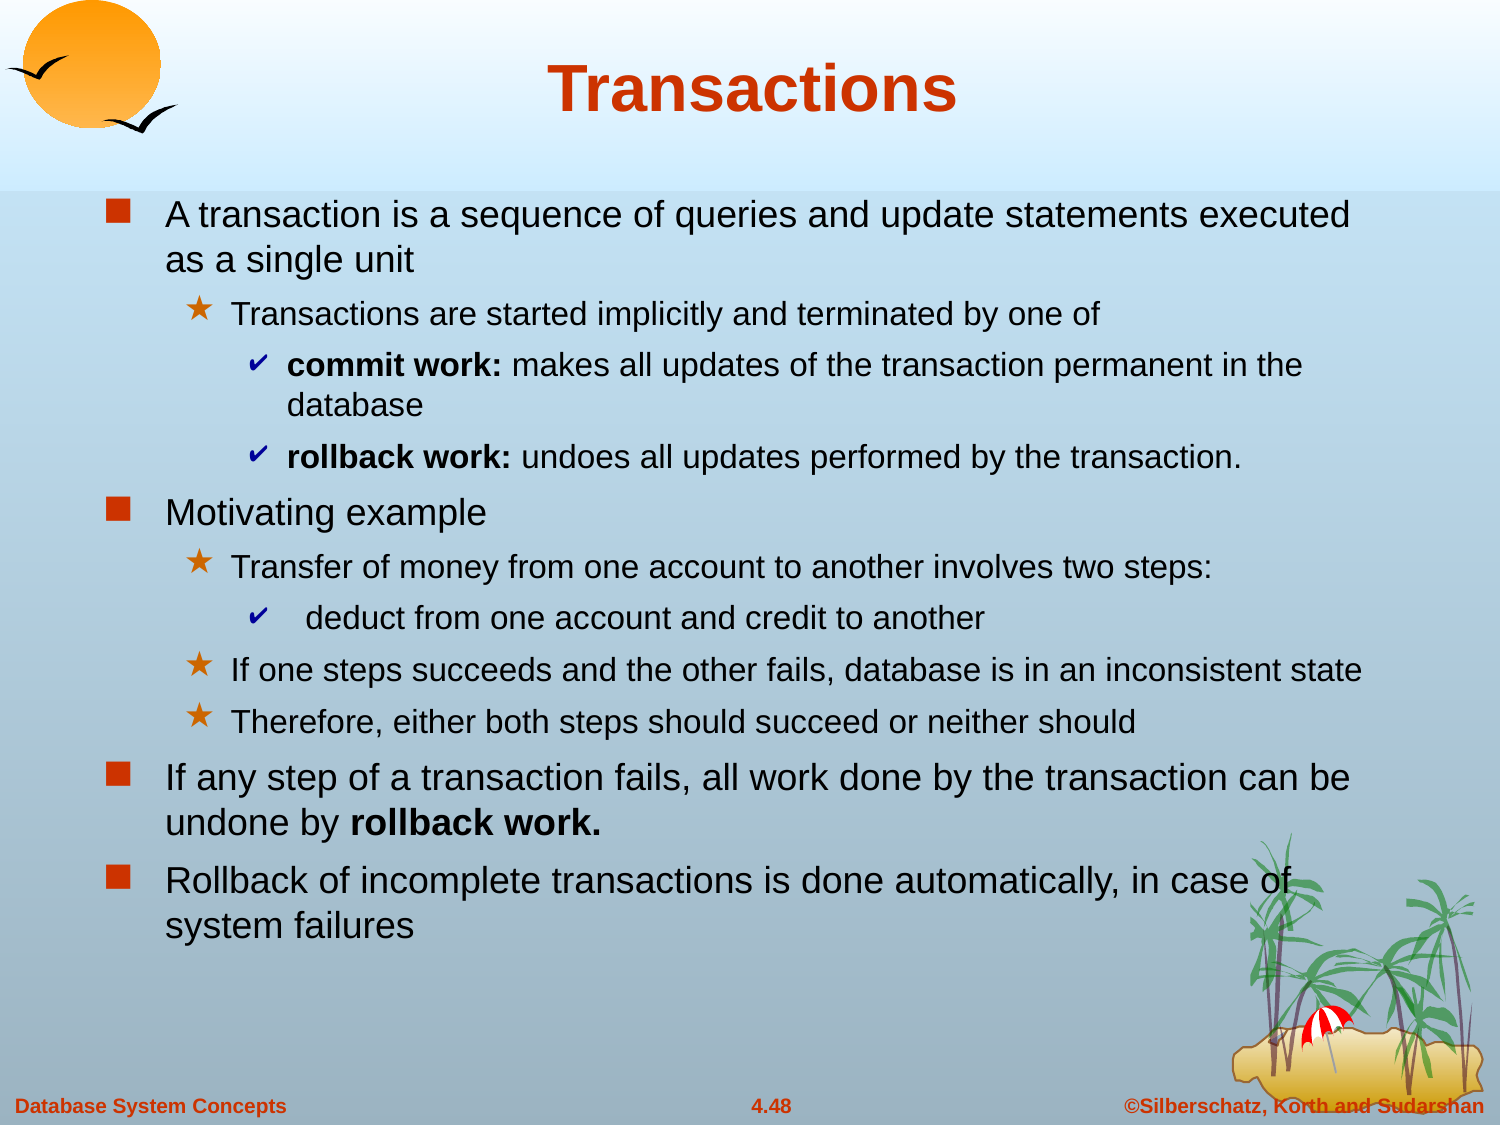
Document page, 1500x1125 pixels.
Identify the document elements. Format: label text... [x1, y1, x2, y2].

title Transactions [90, 32, 1416, 134]
list A transaction is a sequence of queries and update statements executed as a single unit Transactions are started implicitly and terminated by one of commit work: makes all updates of the transaction permanent in the database rollback work: undoes all updates performed by the transaction. Motivating example Transfer of money from one account to another involves two steps: deduct from one account and credit to another If one steps succeeds and the other fails, database is in an inconsistent state Therefore, either both steps should succeed or neither should If any step of a transaction fails, all work done by the transaction can be undone by rollback work. Rollback of incomplete transactions is done automatically, in case of system failures [93, 182, 1415, 1015]
